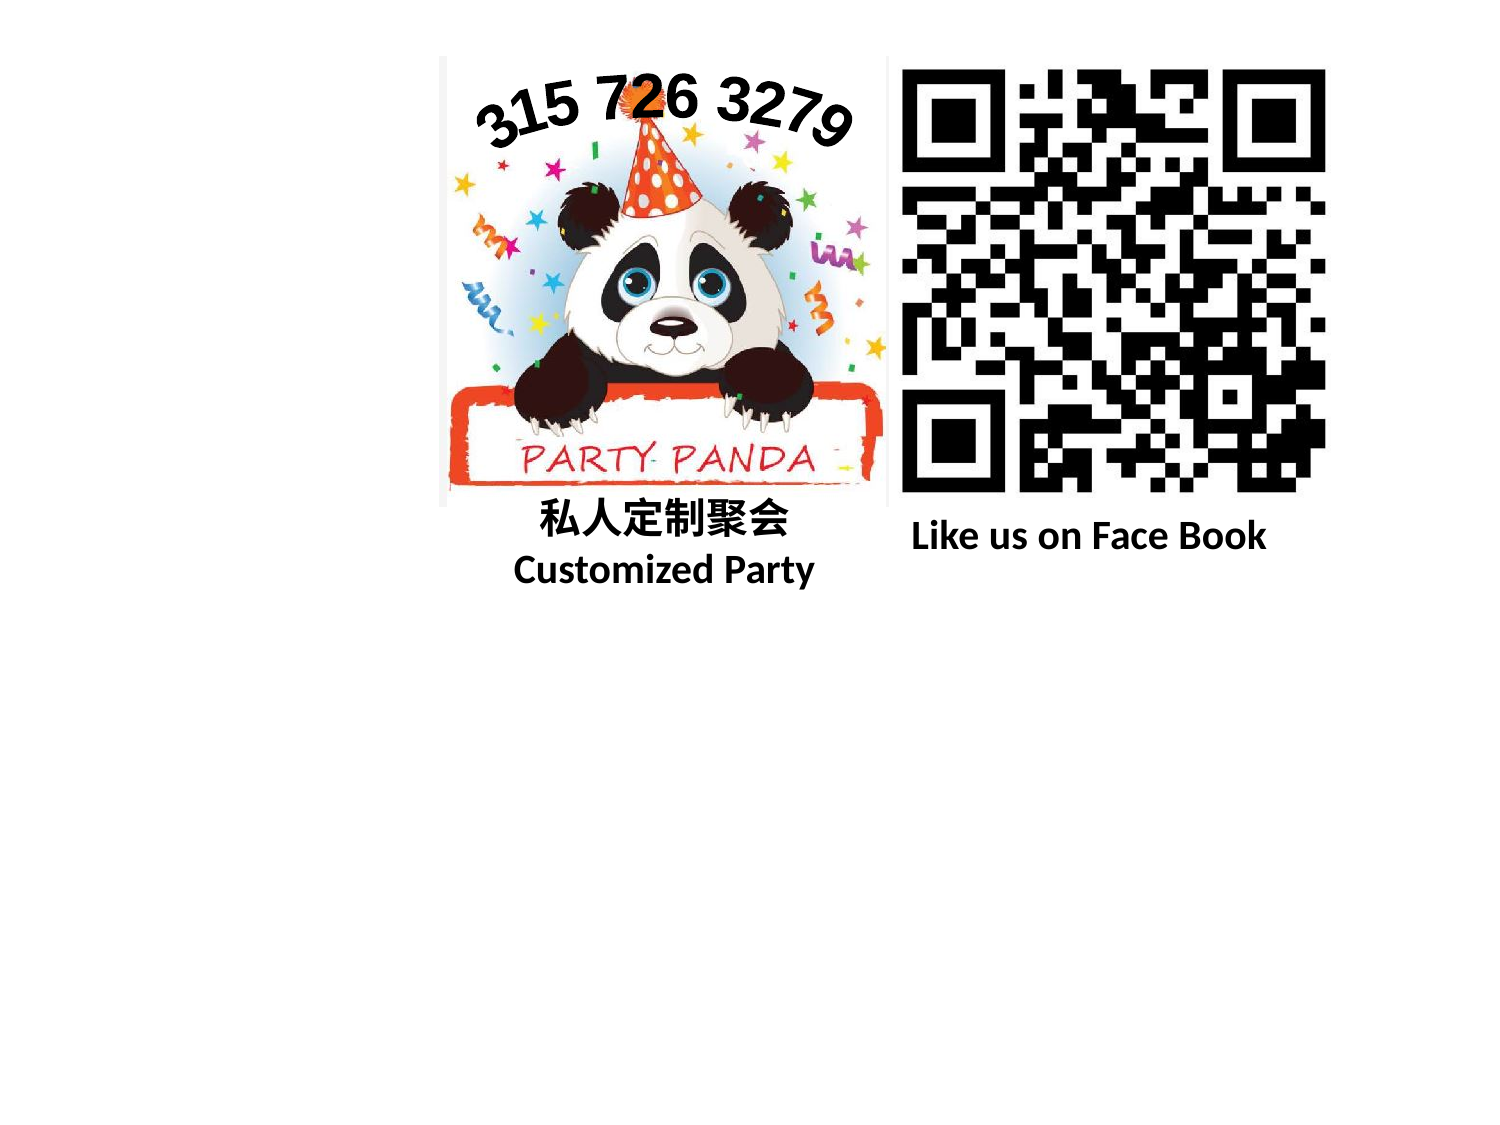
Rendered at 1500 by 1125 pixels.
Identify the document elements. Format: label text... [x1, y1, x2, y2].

text_box Like us on Face Book [896, 516, 1283, 565]
picture [889, 55, 1340, 507]
text_box 私人定制聚会 Customized Party [498, 516, 831, 599]
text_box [439, 55, 888, 507]
